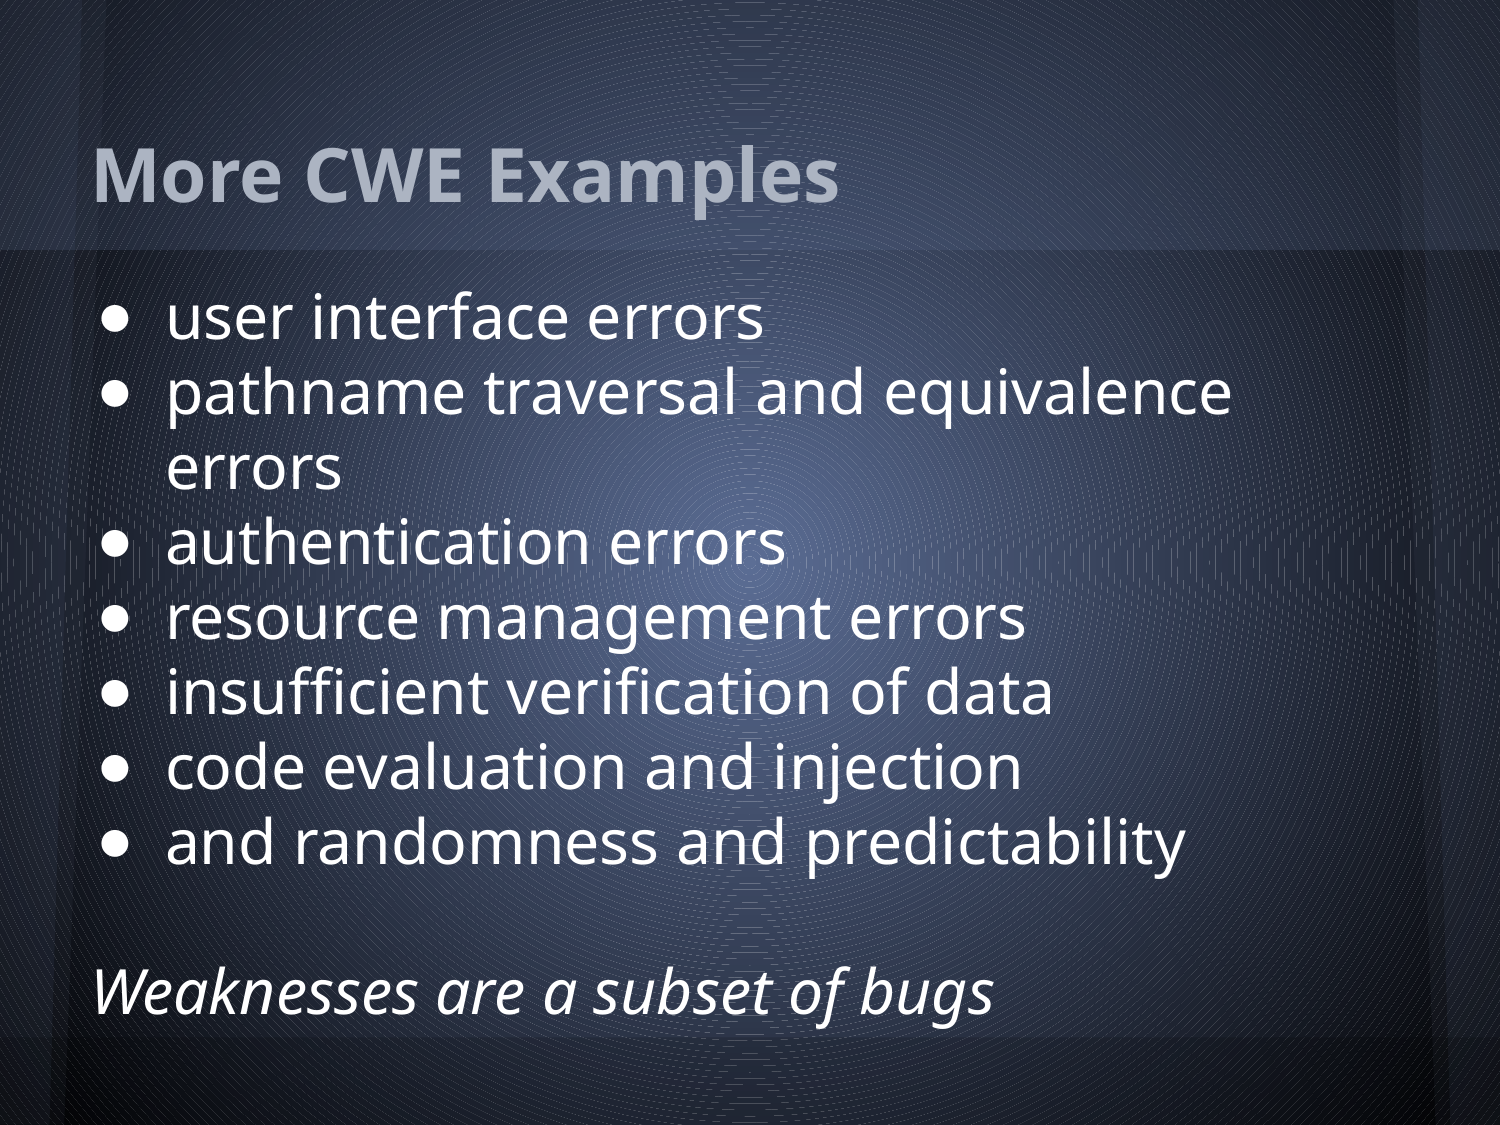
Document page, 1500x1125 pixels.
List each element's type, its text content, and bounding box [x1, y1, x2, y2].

title More CWE Examples [75, 45, 1425, 233]
list user interface errors pathname traversal and equivalence errors authentication errors resource management errors insufficient verification of data code evaluation and injection and randomness and predictability Weaknesses are a subset of bugs [75, 262, 1425, 1078]
